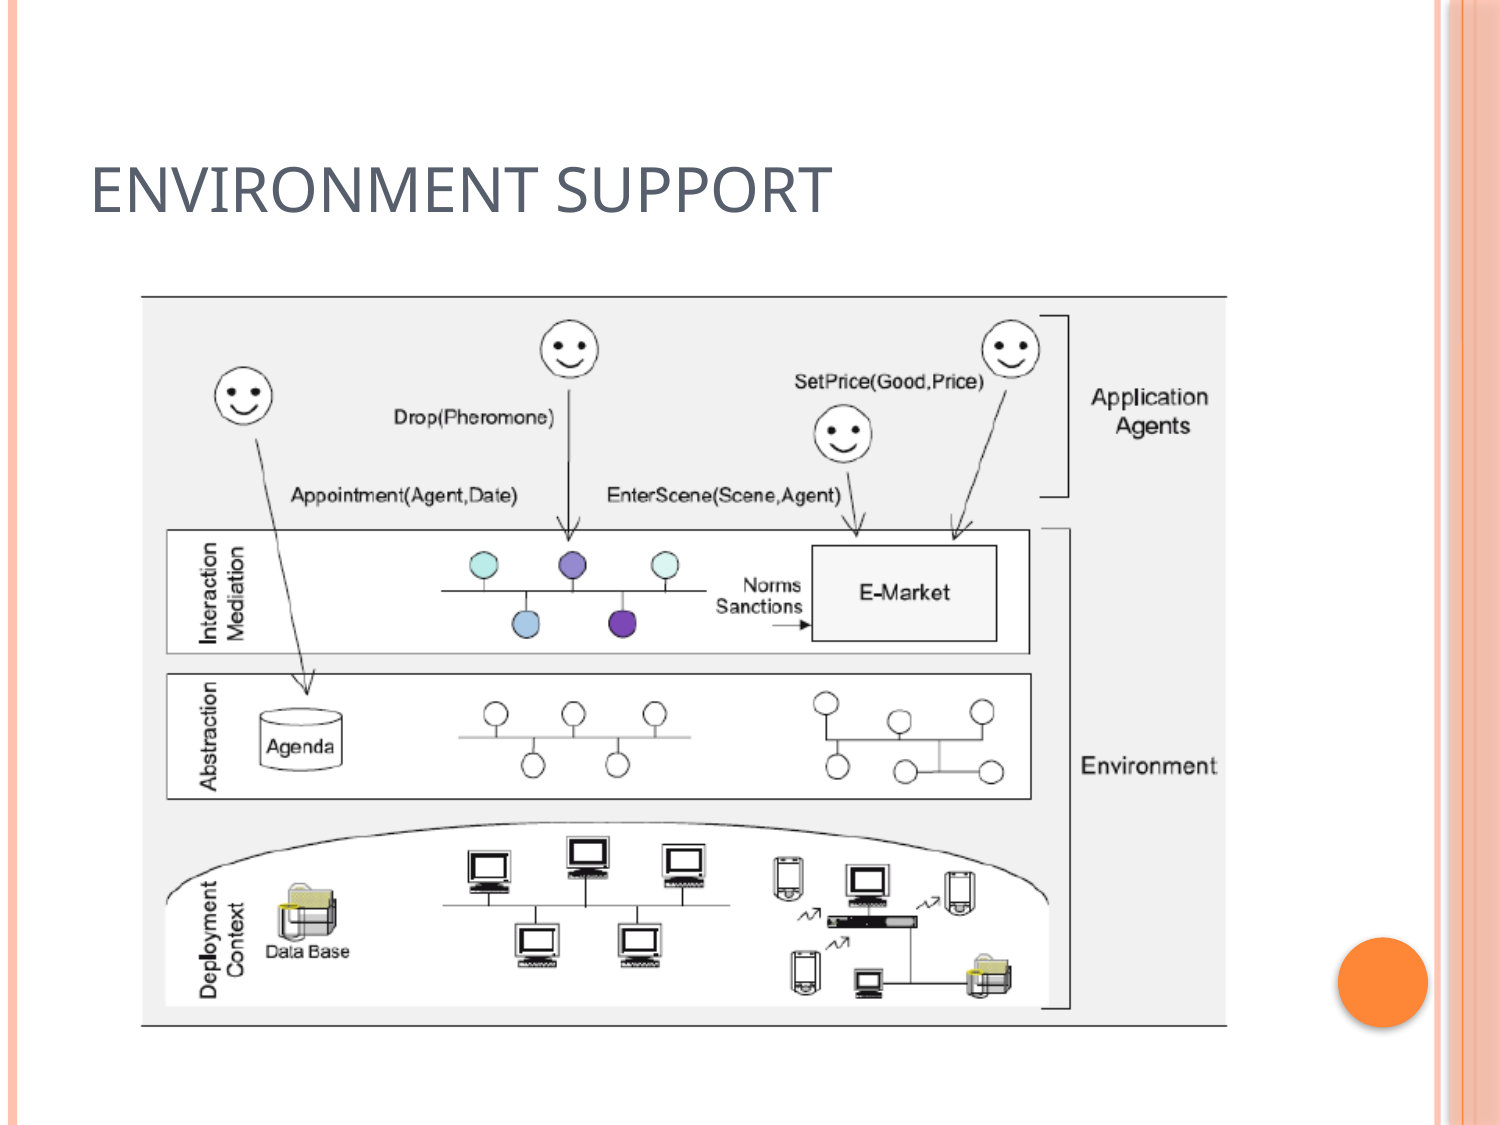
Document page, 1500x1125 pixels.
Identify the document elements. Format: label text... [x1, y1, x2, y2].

title Environment Support [75, 45, 1300, 233]
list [131, 286, 1244, 1038]
